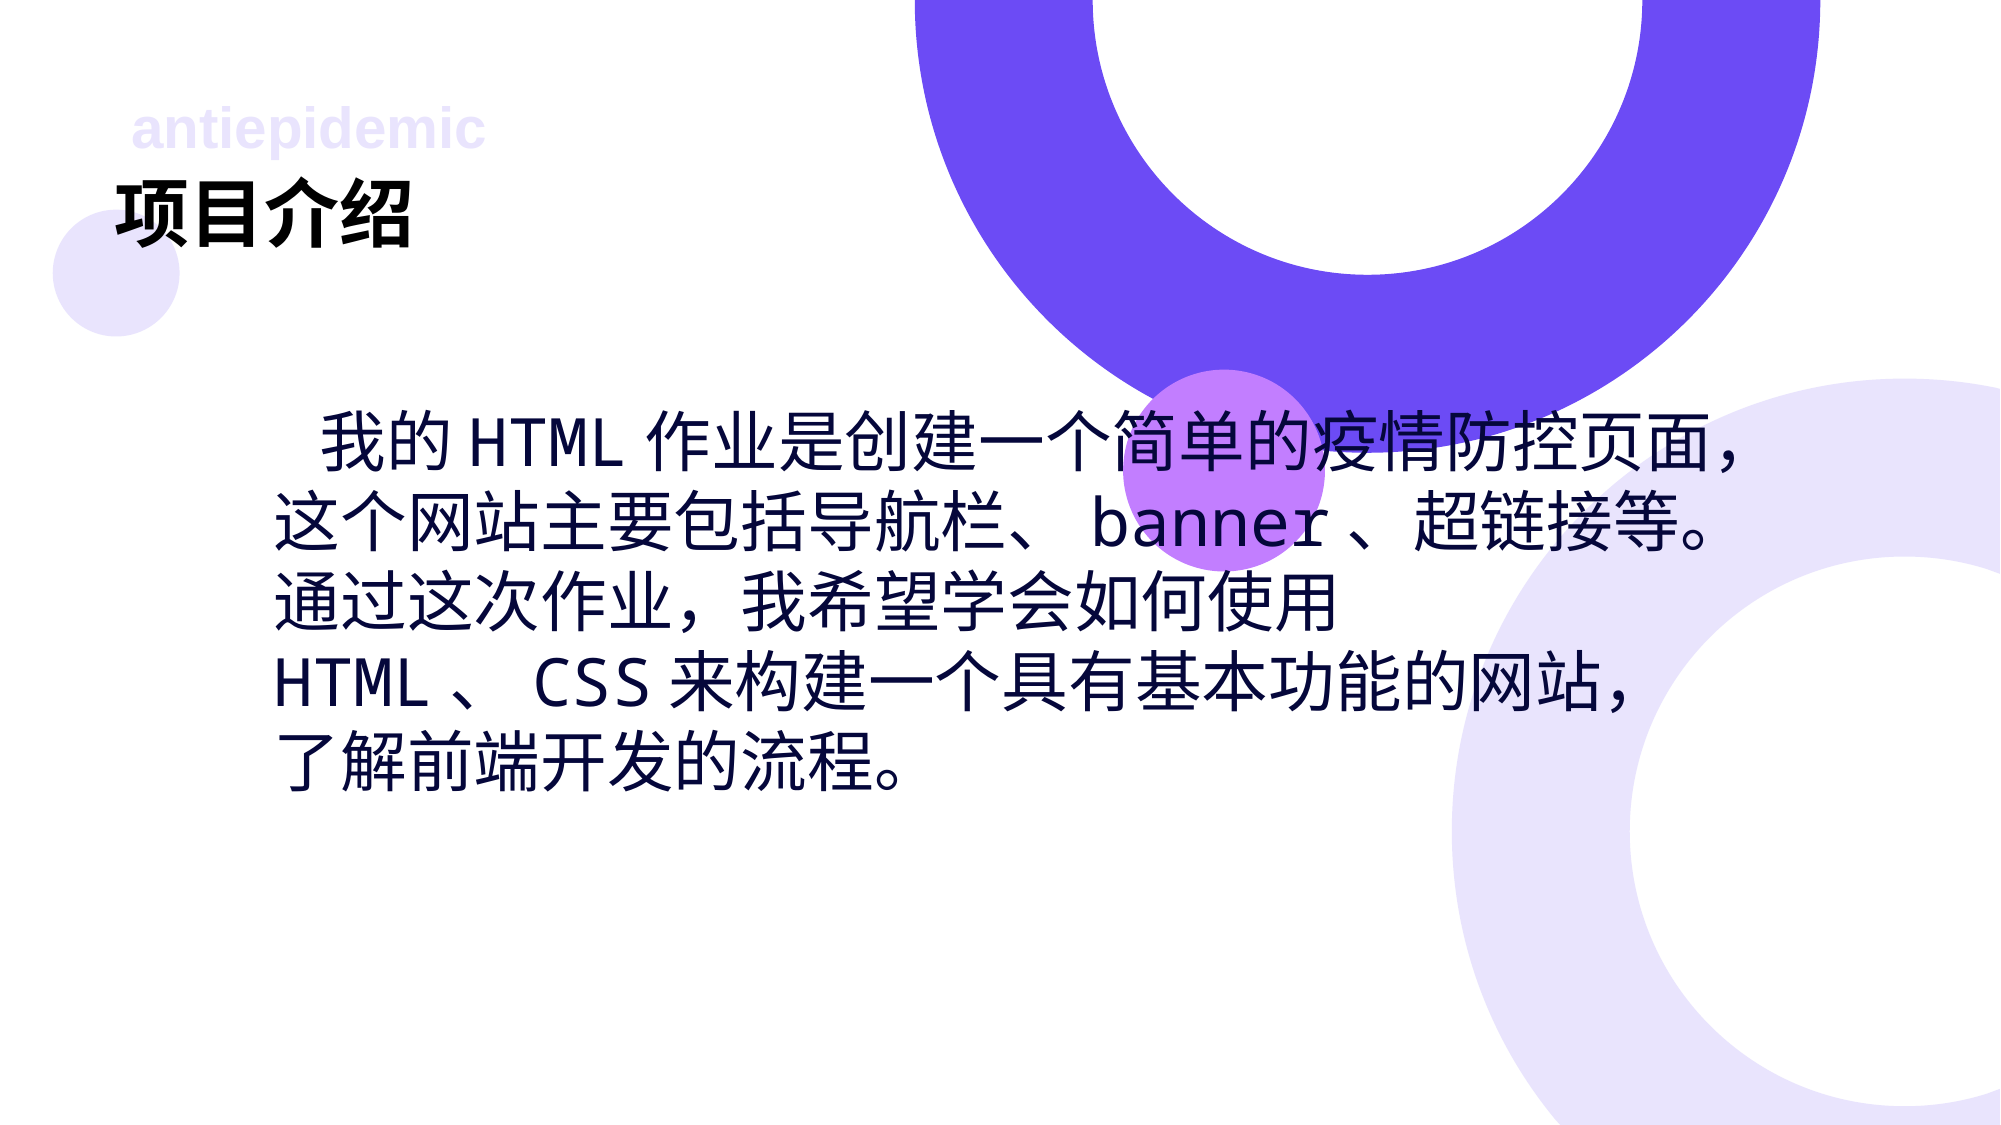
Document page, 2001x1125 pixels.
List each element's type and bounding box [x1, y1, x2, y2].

text_box [52, 0, 2000, 1125]
